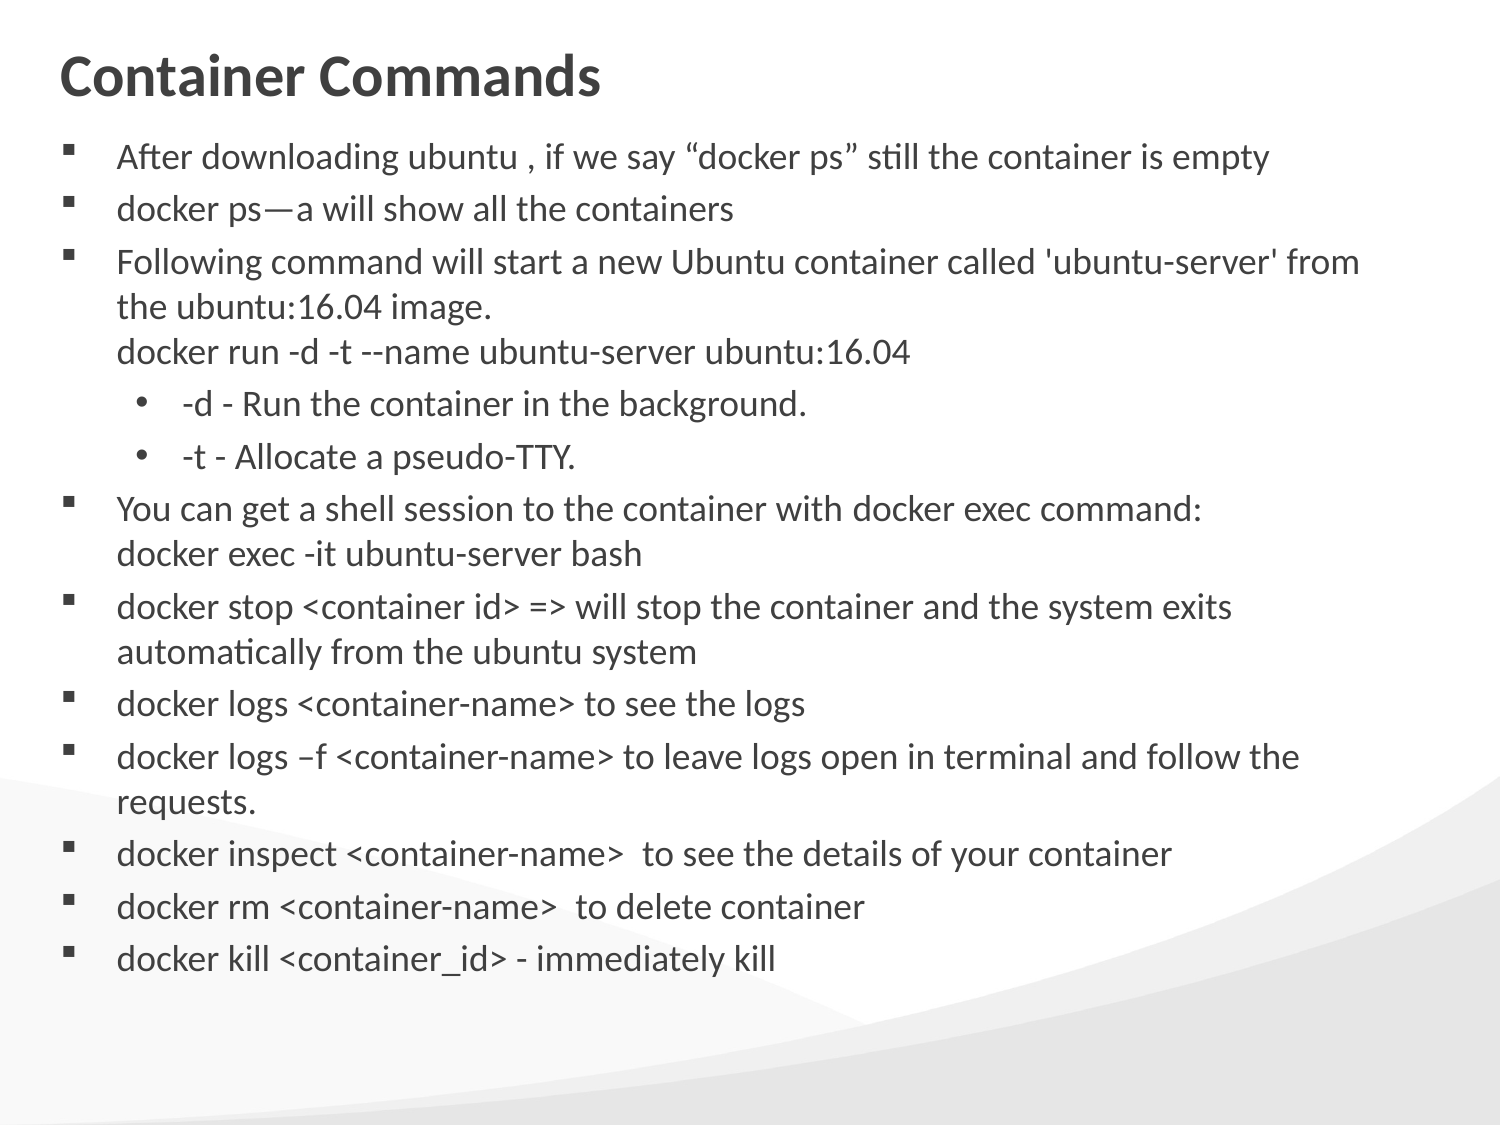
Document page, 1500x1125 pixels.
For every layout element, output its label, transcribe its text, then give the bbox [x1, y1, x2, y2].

picture [0, 0, 1500, 1125]
list After downloading ubuntu , if we say “docker ps” still the container is empty docker ps—a will show all the containers Following command will start a new Ubuntu container called 'ubuntu-server' from the ubuntu:16.04 image. docker run -d -t --name ubuntu-server ubuntu:16.04 -d - Run the container in the background. -t - Allocate a pseudo-TTY. You can get a shell session to the container with docker exec command: docker exec -it ubuntu-server bash docker stop <container id> => will stop the container and the system exits automatically from the ubuntu system docker logs <container-name> to see the logs docker logs –f <container-name> to leave logs open in terminal and follow the requests. docker inspect <container-name> to see the details of your container docker rm <container-name> to delete container docker kill <container_id> - immediately kill [45, 124, 1408, 1005]
title Container Commands [45, 24, 1450, 120]
